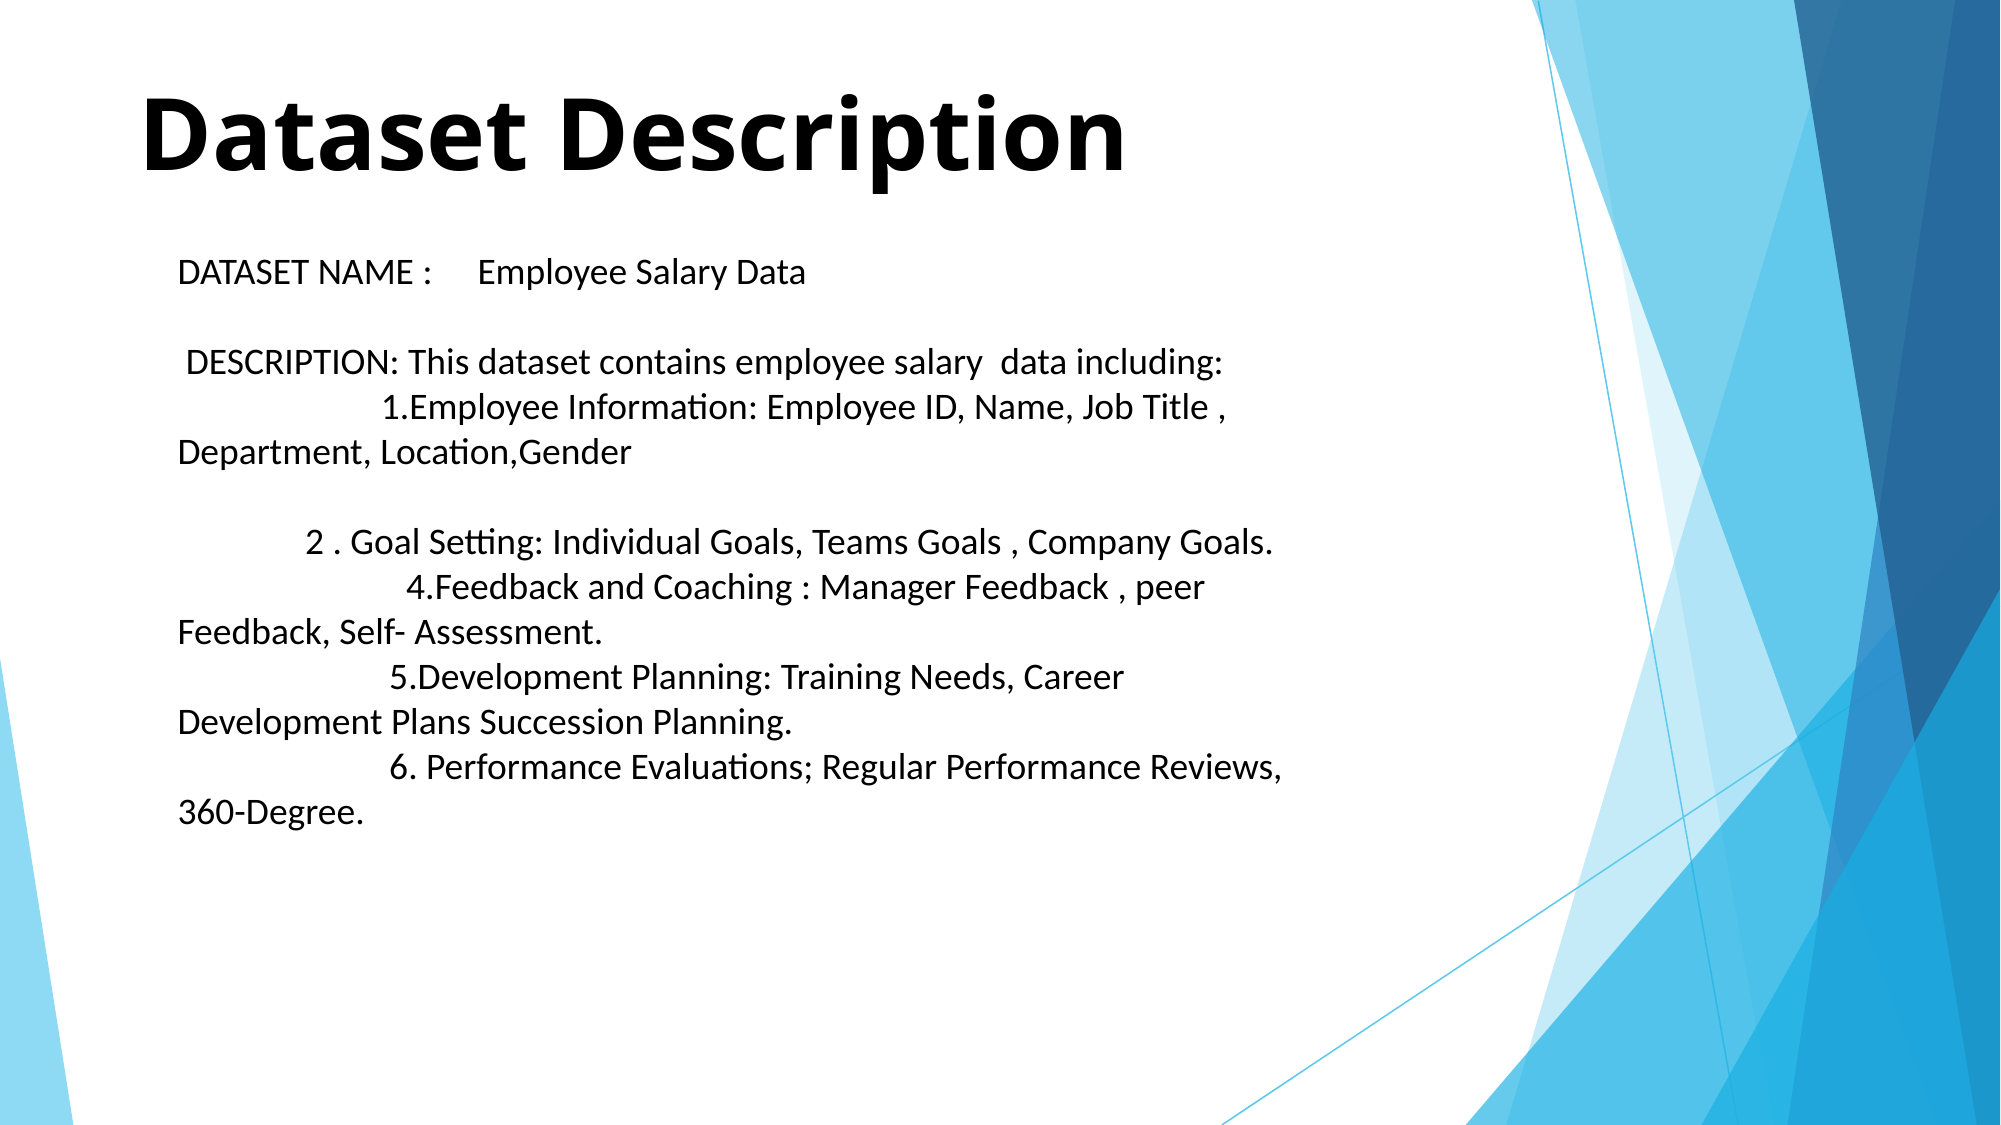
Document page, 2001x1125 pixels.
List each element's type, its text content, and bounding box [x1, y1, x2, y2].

title Dataset Description [123, 62, 1877, 189]
text_box DATASET NAME : Employee Salary Data DESCRIPTION: This dataset contains employee salary data including: 1.Employee Information: Employee ID, Name, Job Title , Department, Location,Gender 2 . Goal Setting: Individual Goals, Teams Goals , Company Goals. 4.Feedback and Coaching : Manager Feedback , peer Feedback, Self- Assessment. 5.Development Planning: Training Needs, Career Development Plans Succession Planning. 6. Performance Evaluations; Regular Performance Reviews, 360-Degree. [162, 239, 1327, 930]
